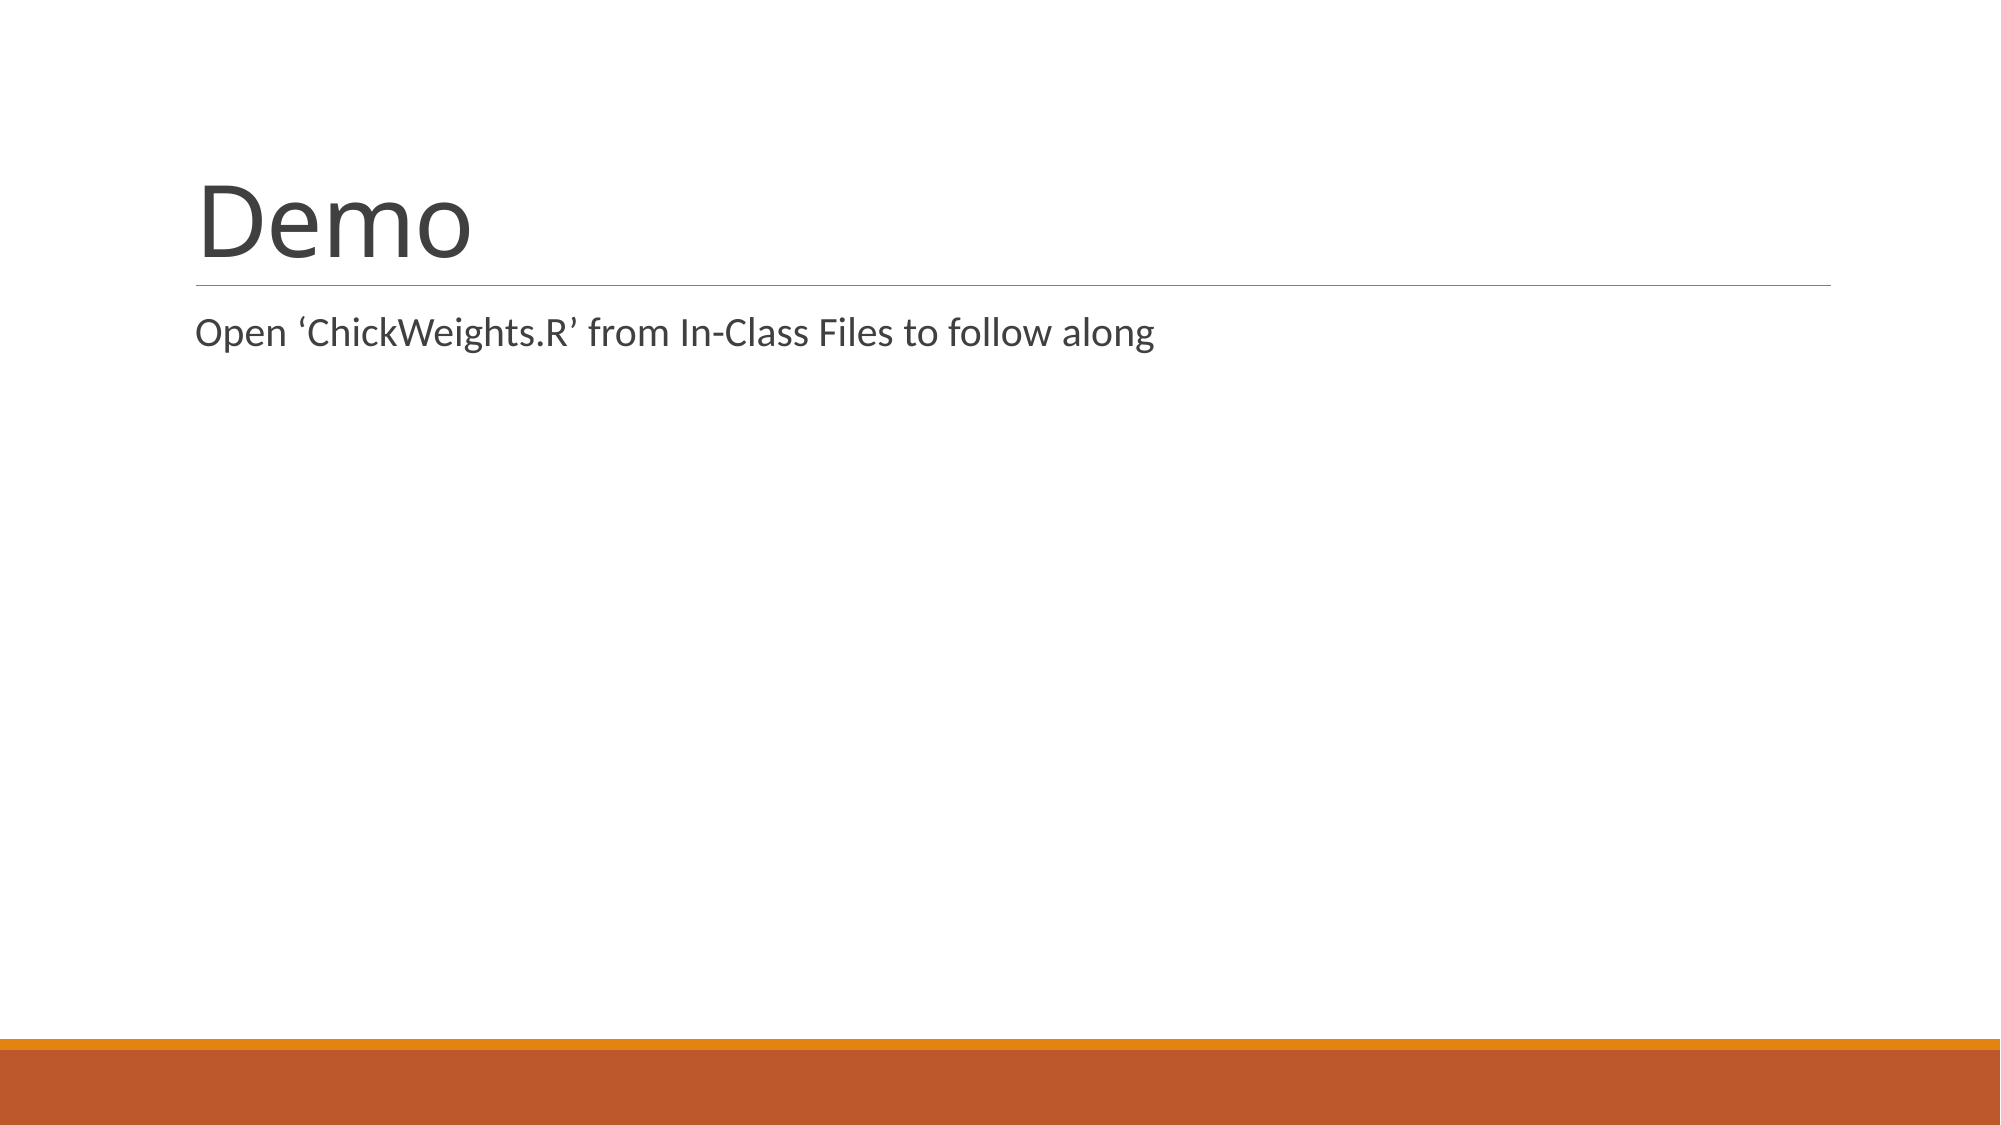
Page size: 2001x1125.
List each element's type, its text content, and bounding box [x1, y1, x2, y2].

title Demo [180, 47, 1830, 285]
list Open ‘ChickWeights.R’ from In-Class Files to follow along [180, 302, 1830, 963]
